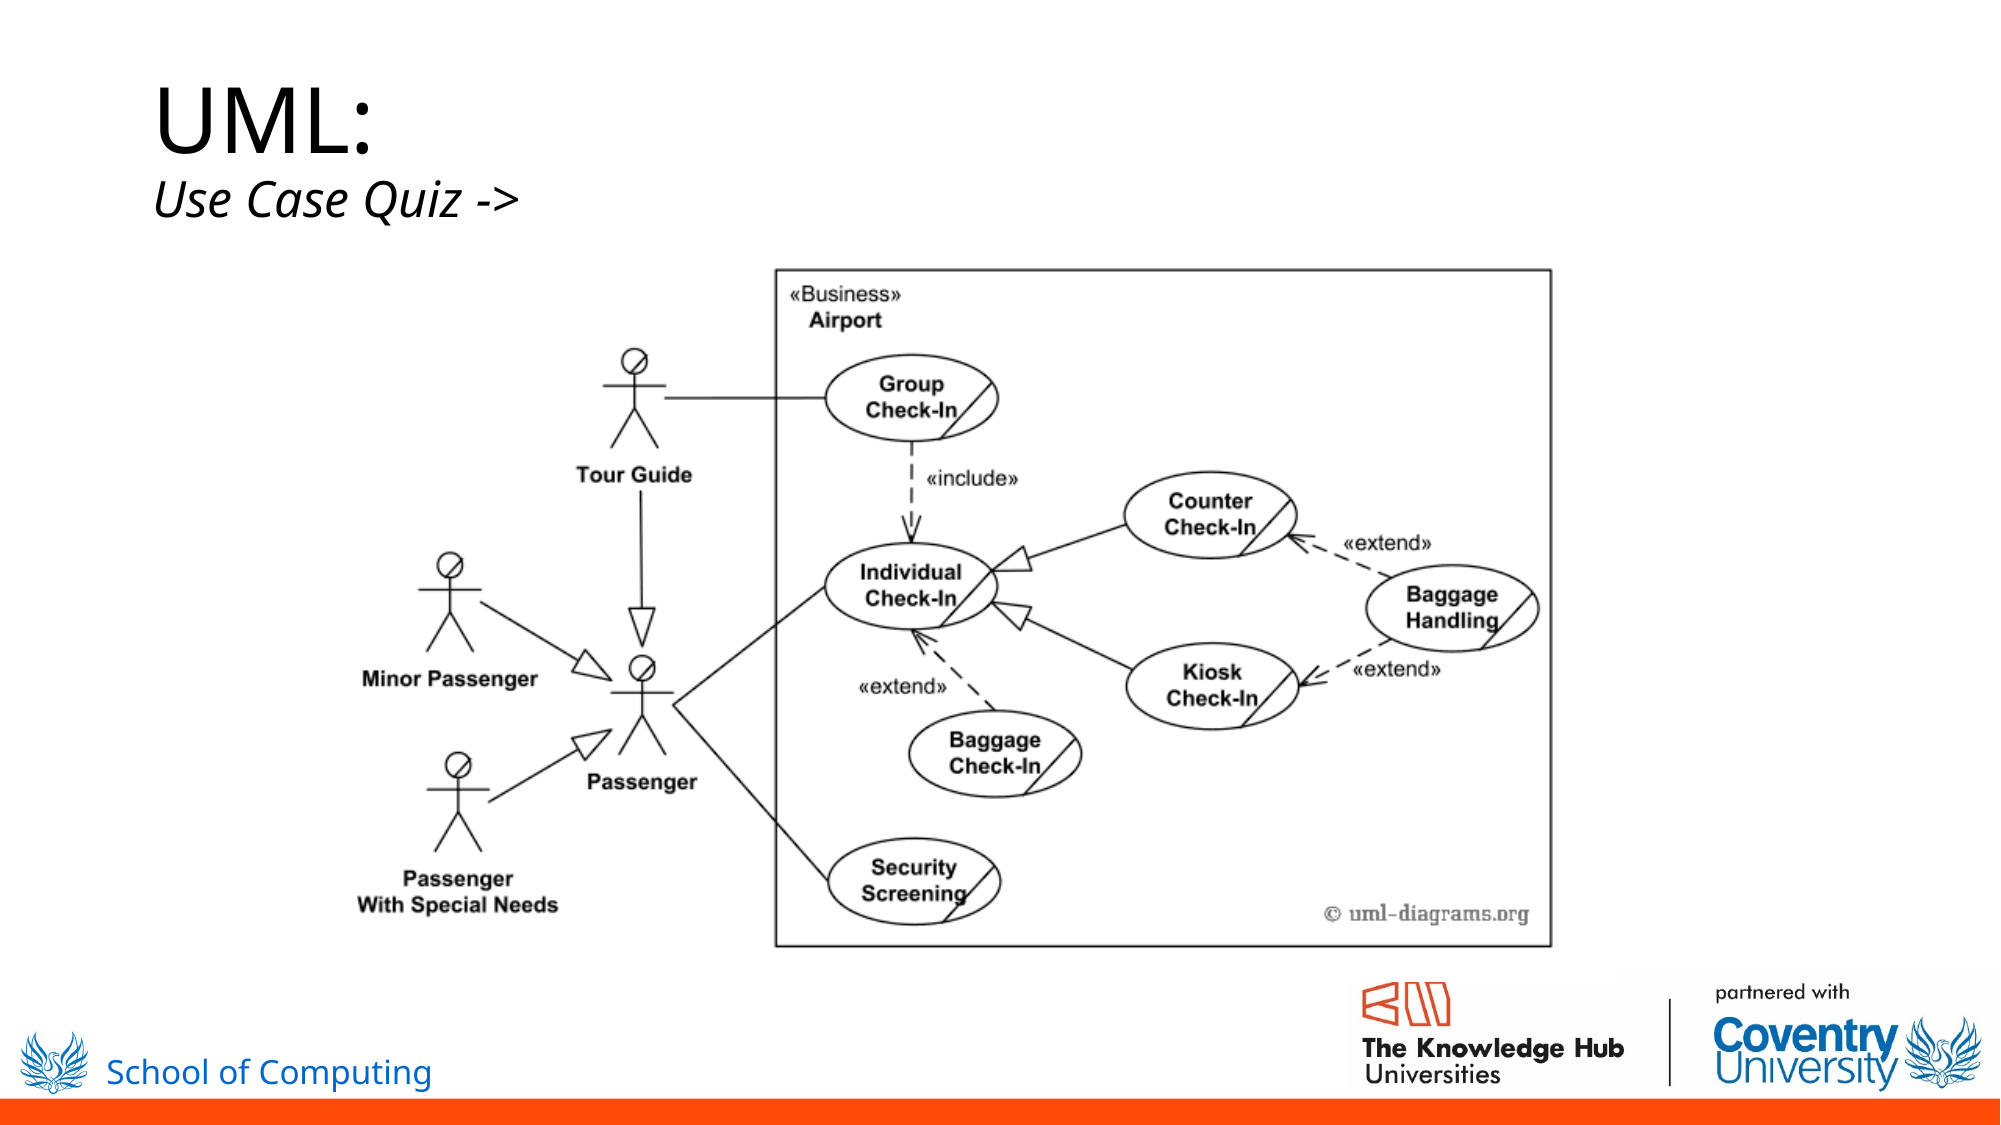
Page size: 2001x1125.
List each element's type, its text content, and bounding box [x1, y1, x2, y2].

picture [357, 242, 2000, 1097]
title UML: Use Case Quiz -> [137, 59, 1863, 243]
picture [19, 1031, 88, 1097]
